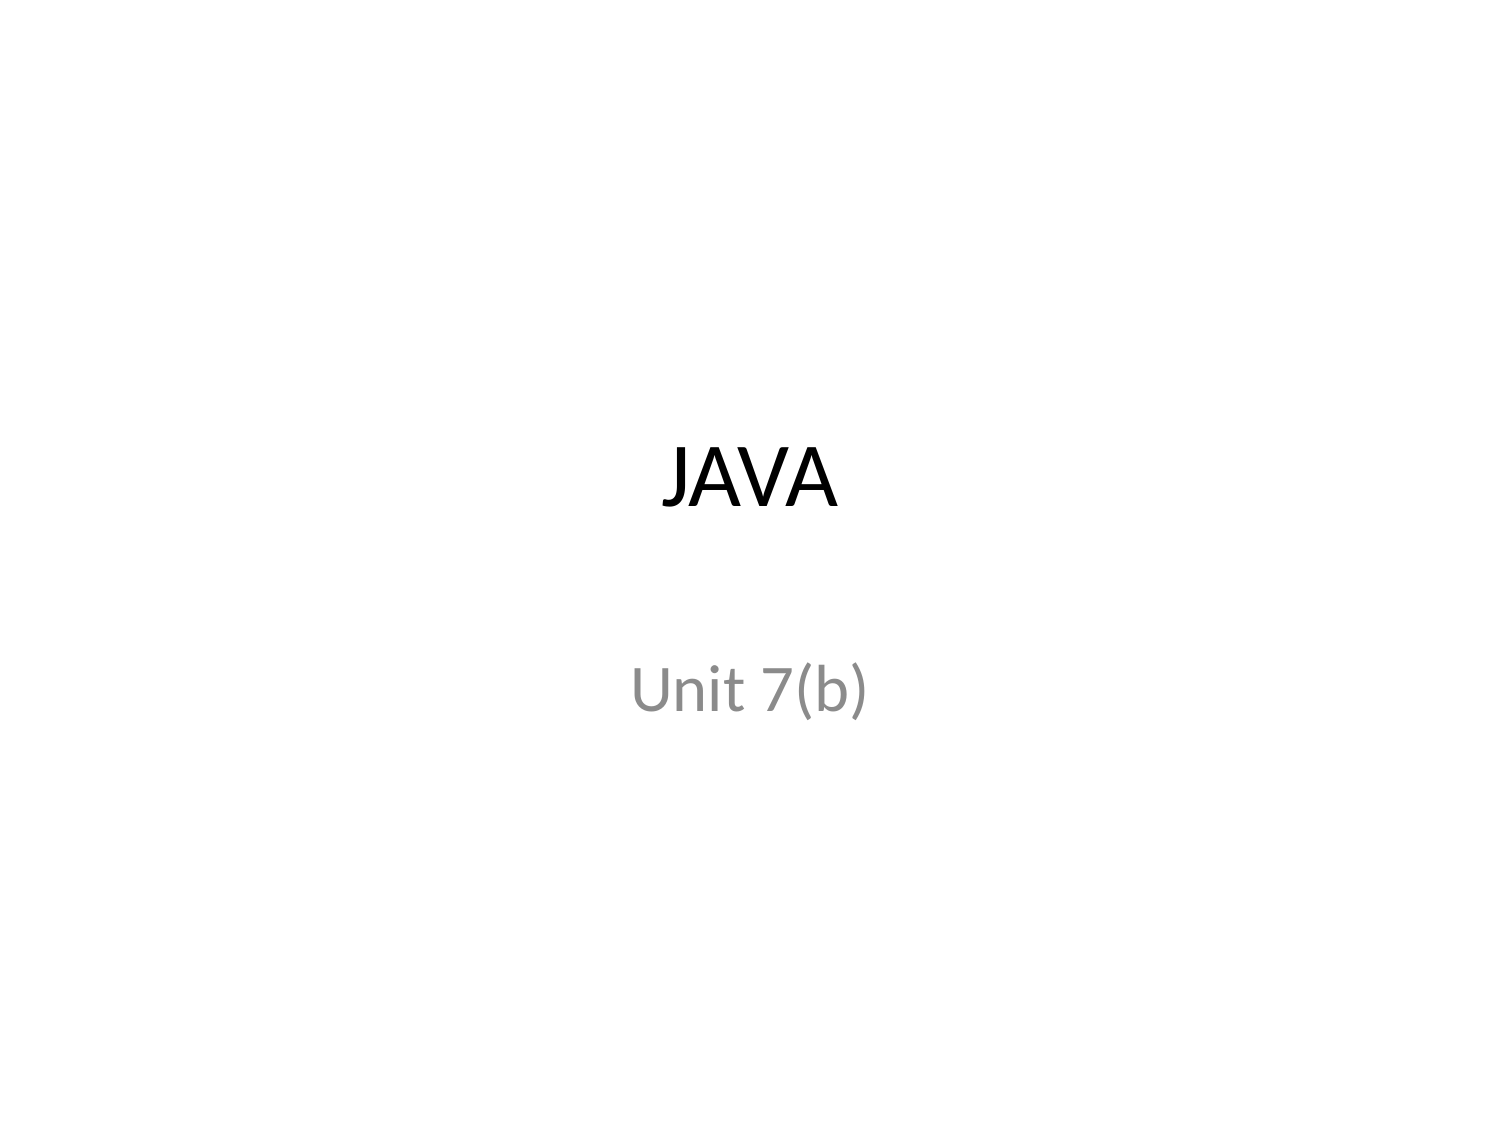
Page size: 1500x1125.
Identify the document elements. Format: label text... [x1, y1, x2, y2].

subtitle Unit 7(b) [225, 637, 1275, 925]
title JAVA [112, 349, 1388, 591]
